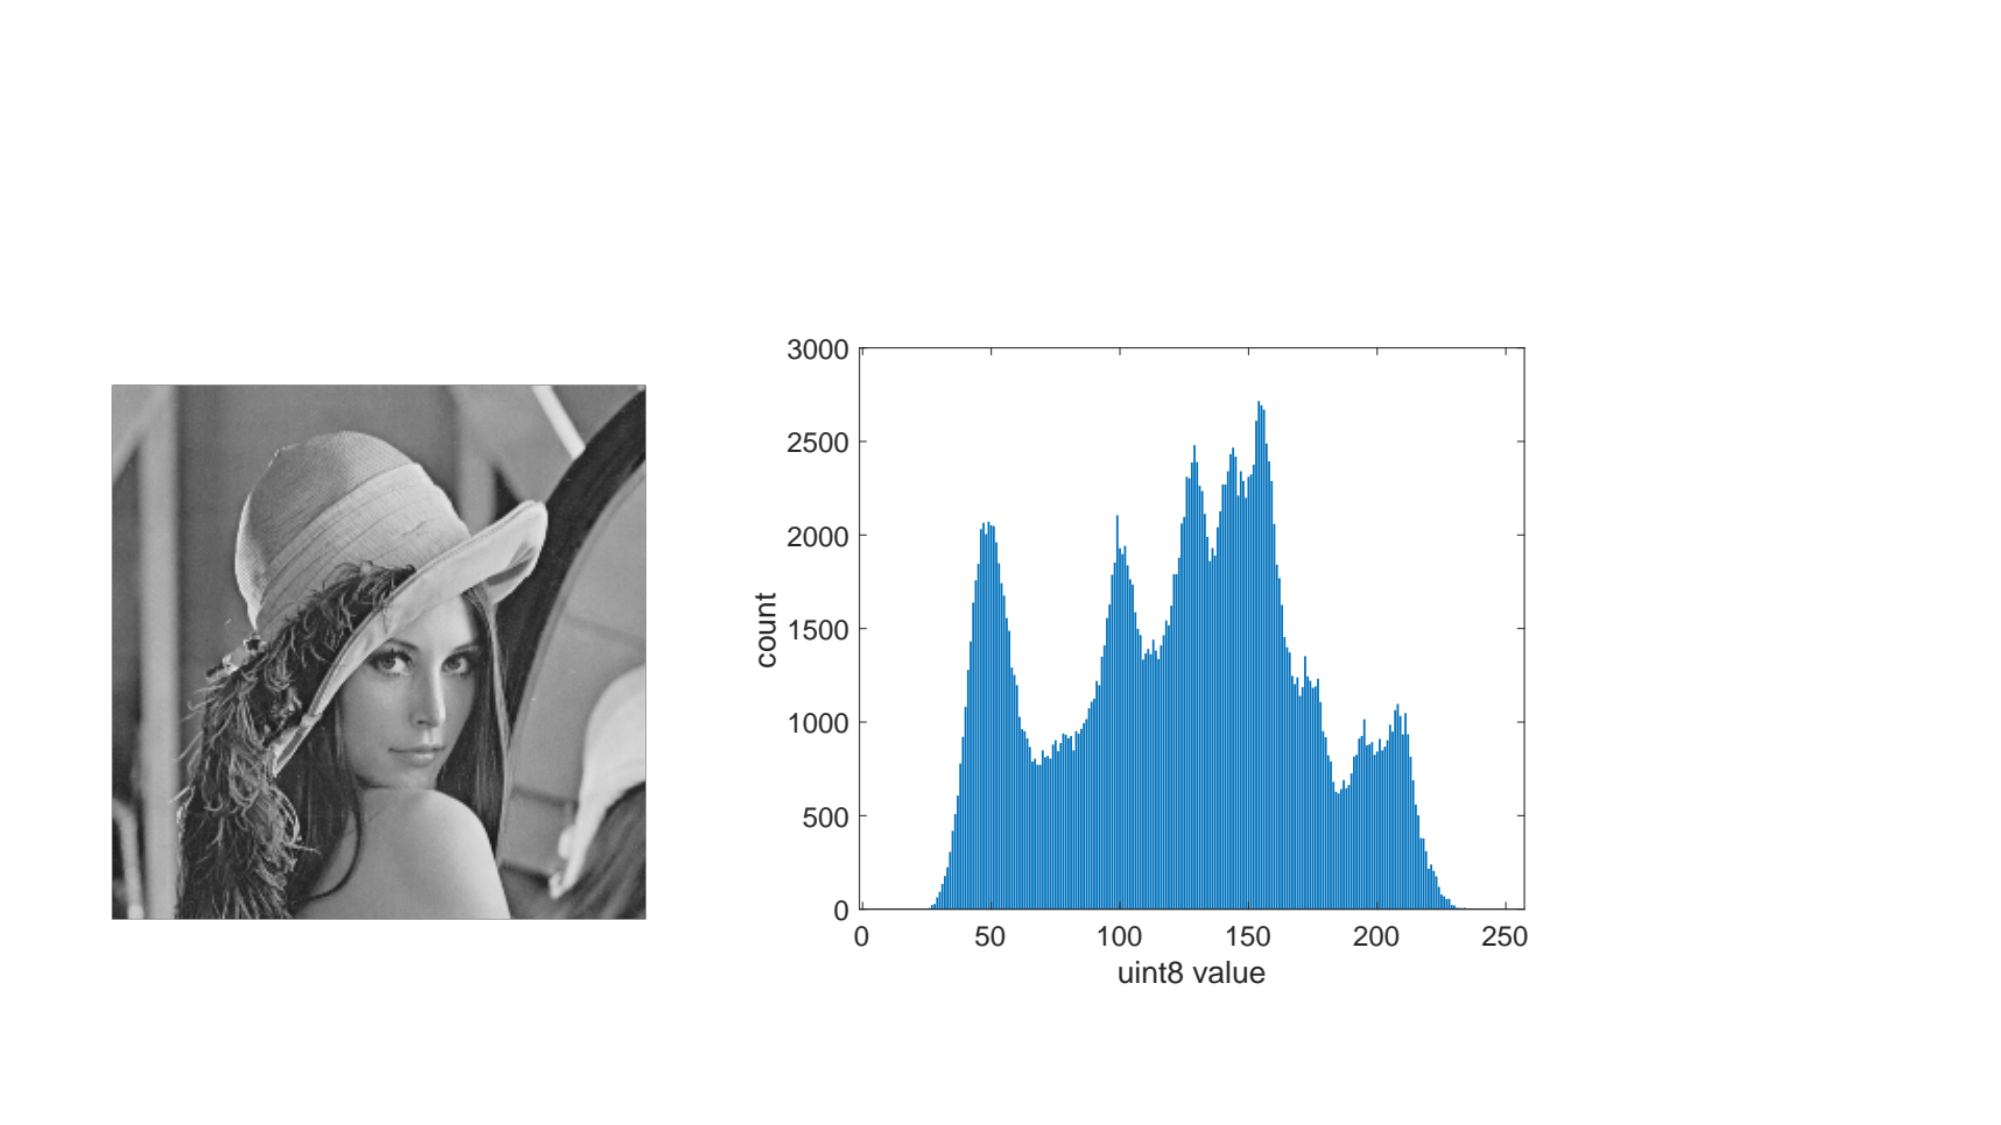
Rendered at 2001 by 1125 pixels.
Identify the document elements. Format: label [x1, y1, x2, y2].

picture [0, 295, 1605, 1018]
